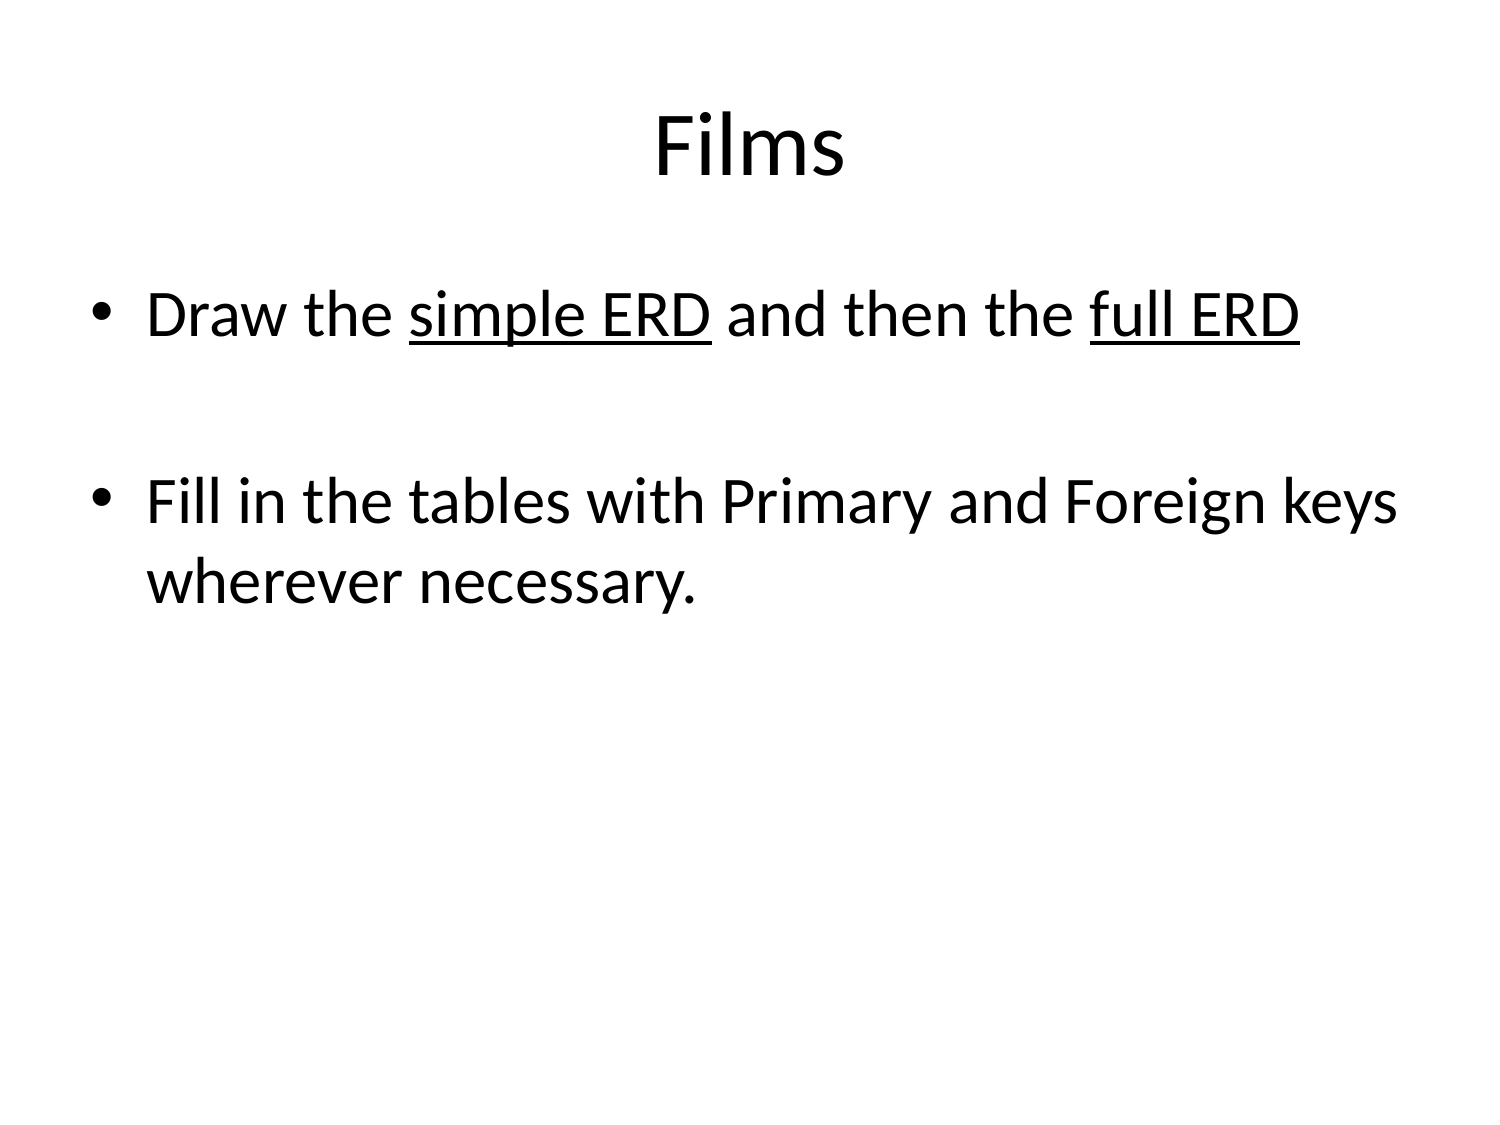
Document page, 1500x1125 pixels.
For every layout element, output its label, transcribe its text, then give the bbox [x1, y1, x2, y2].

title Films [75, 45, 1425, 233]
list Draw the simple ERD and then the full ERD Fill in the tables with Primary and Foreign keys wherever necessary. [75, 262, 1425, 1005]
